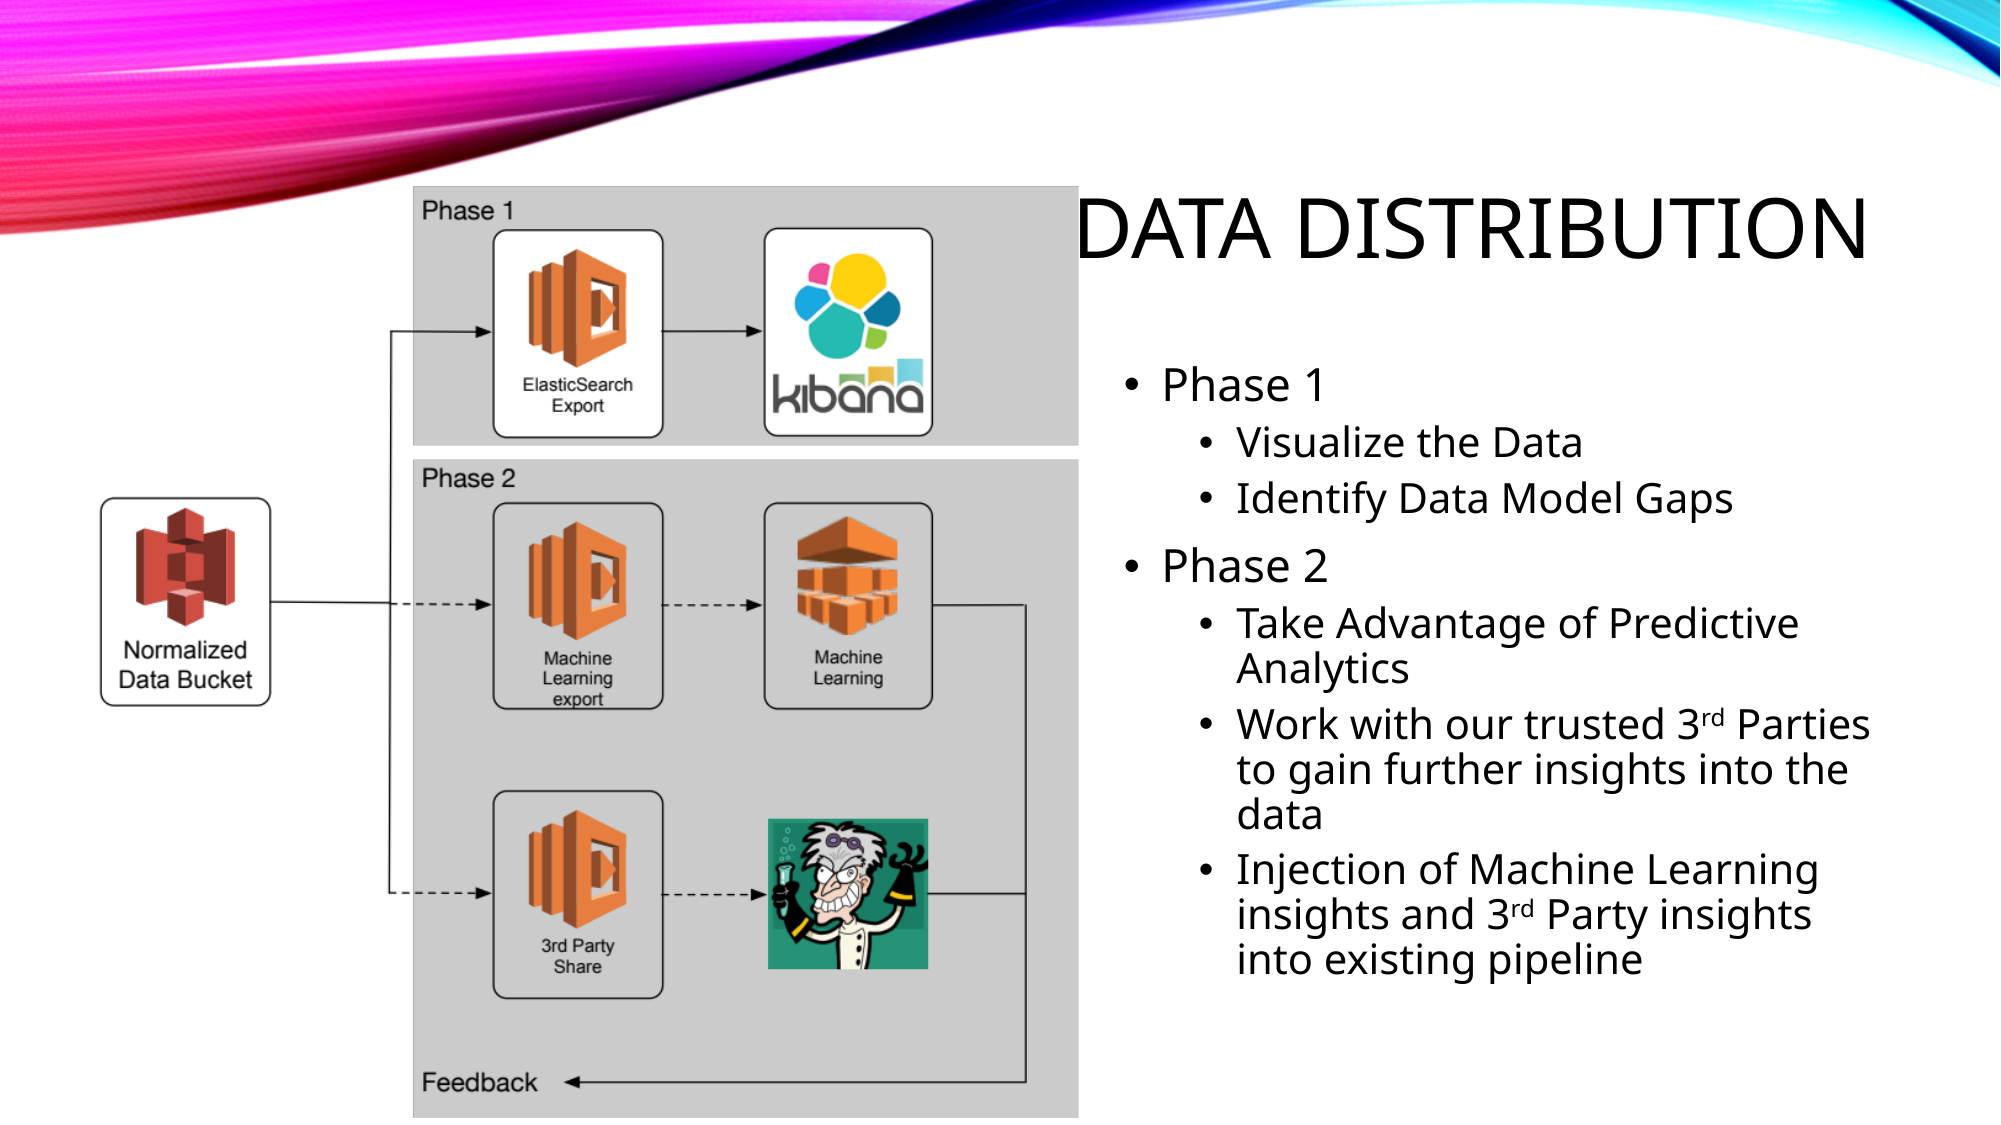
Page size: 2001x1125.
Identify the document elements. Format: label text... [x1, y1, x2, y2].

picture [0, 0, 2000, 1119]
picture [1910, 0, 2000, 45]
title Data Distribution [474, 125, 1888, 338]
picture [1890, 0, 2000, 75]
list Phase 1 Visualize the Data Identify Data Model Gaps Phase 2 Take Advantage of Predictive Analytics Work with our trusted 3rd Parties to gain further insights into the data Injection of Machine Learning insights and 3rd Party insights into existing pipeline [1108, 354, 1888, 1015]
